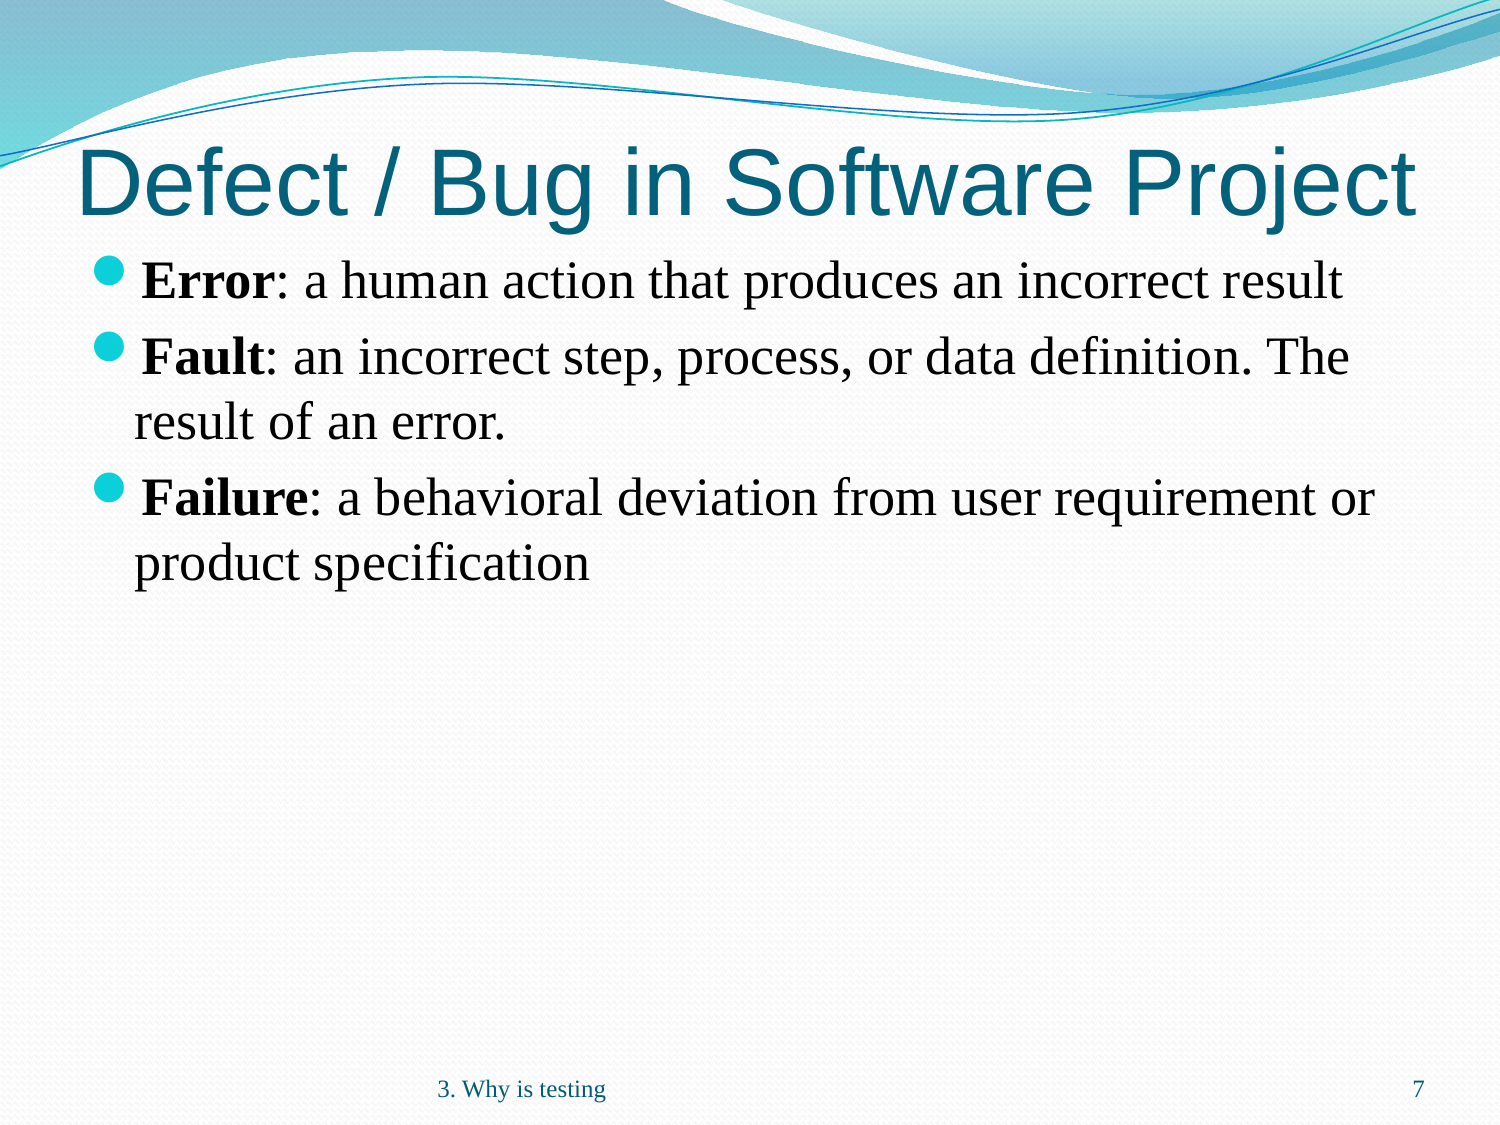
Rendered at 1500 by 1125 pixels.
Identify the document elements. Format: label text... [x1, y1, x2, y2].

title Defect / Bug in Software Project [75, 99, 1425, 235]
slide_number 7 [1299, 1042, 1425, 1103]
list Error: a human action that produces an incorrect result Fault: an incorrect step, process, or data definition. The result of an error. Failure: a behavioral deviation from user requirement or product specification [75, 237, 1425, 1038]
footer 3. Why is testing [437, 1042, 988, 1103]
